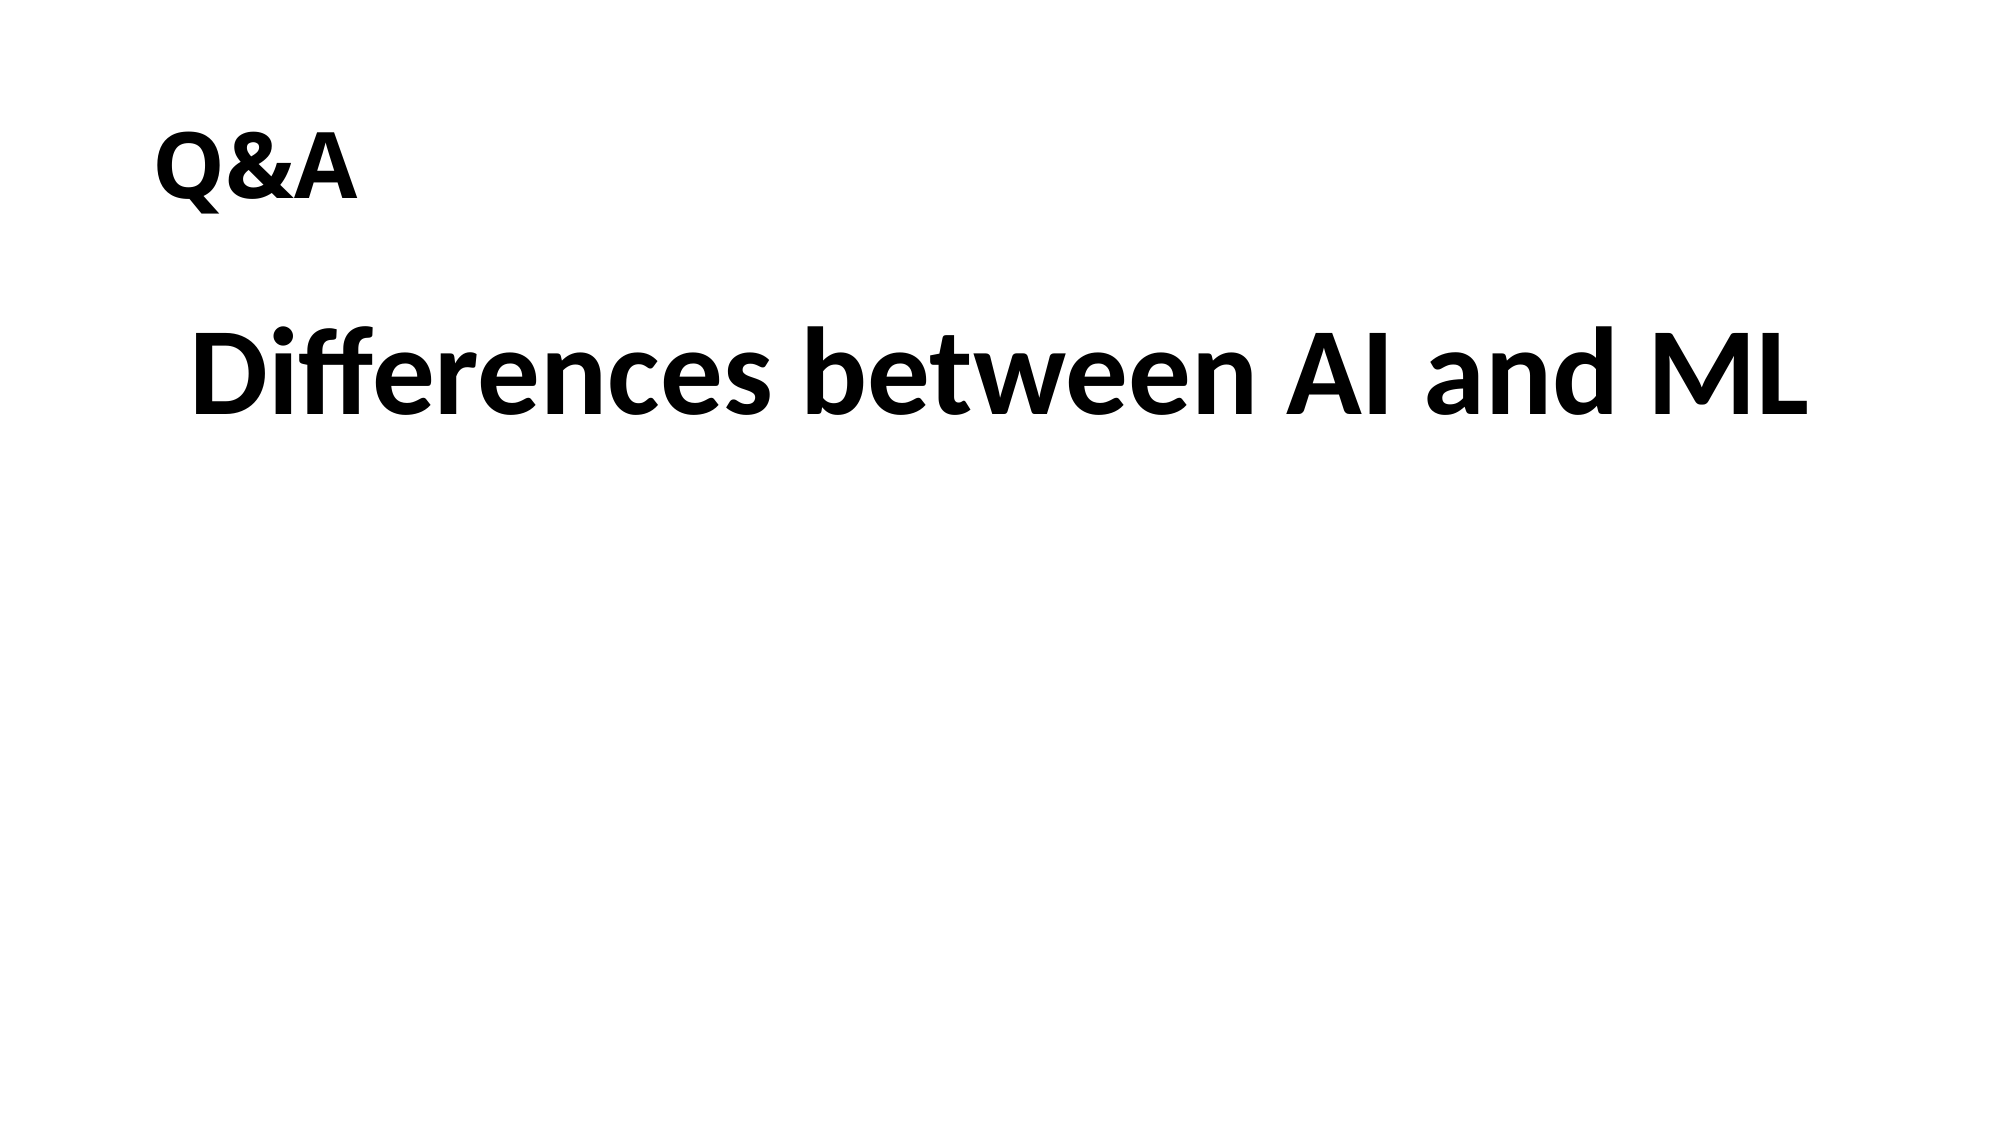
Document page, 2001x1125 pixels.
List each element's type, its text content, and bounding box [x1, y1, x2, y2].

title Q&A [137, 59, 1863, 278]
list Differences between AI and ML [137, 299, 1863, 1014]
